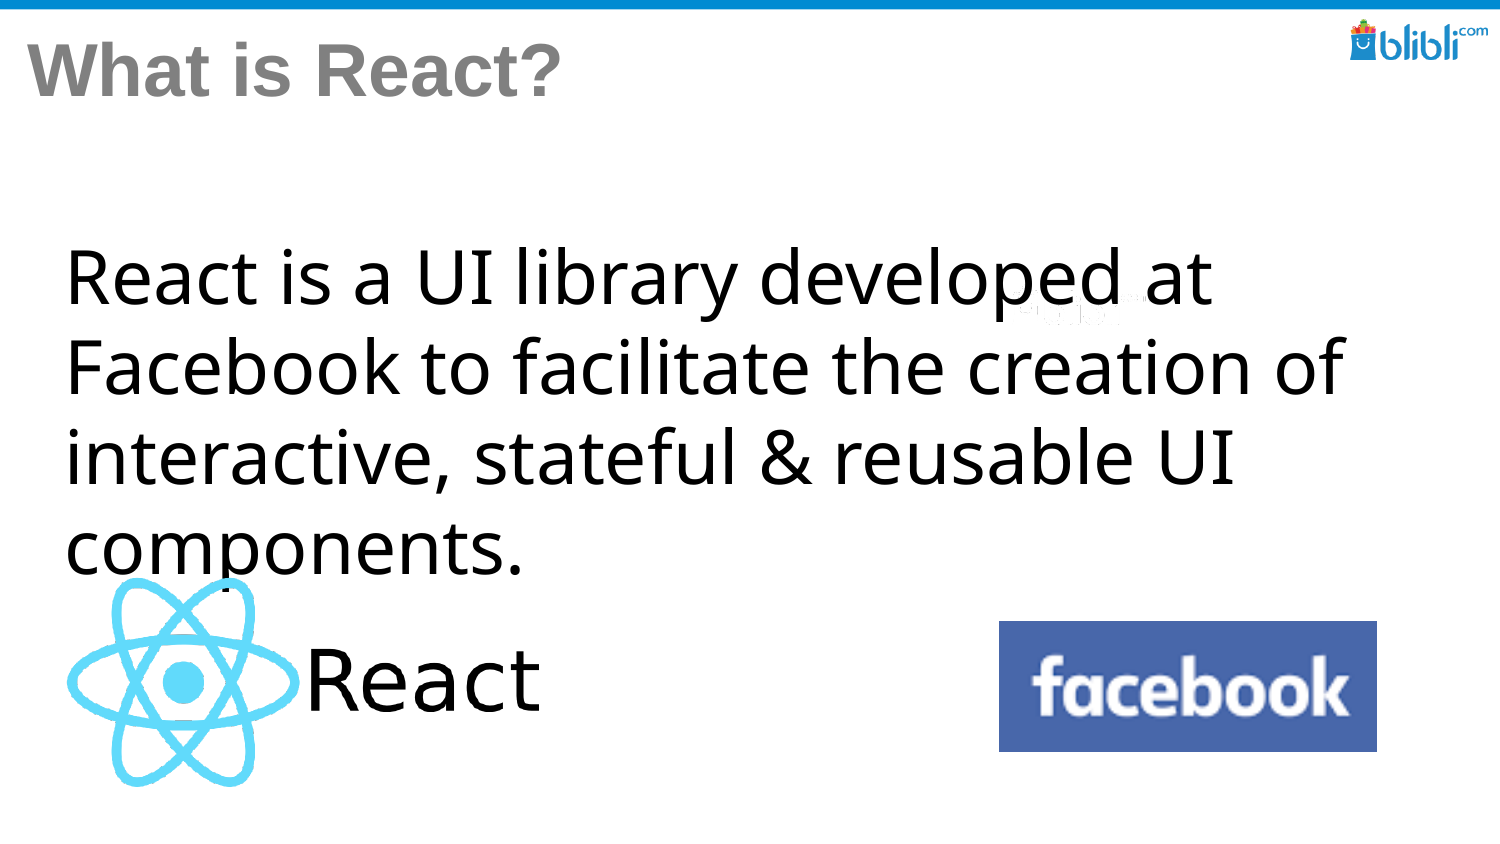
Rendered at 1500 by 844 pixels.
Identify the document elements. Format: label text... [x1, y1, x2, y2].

text_box React is a UI library developed at Facebook to facilitate the creation of interactive, stateful & reusable UI components. [49, 221, 1475, 597]
title What is React? [12, 14, 1313, 72]
picture [1350, 19, 1488, 60]
picture [49, 571, 540, 801]
picture [999, 621, 1378, 752]
